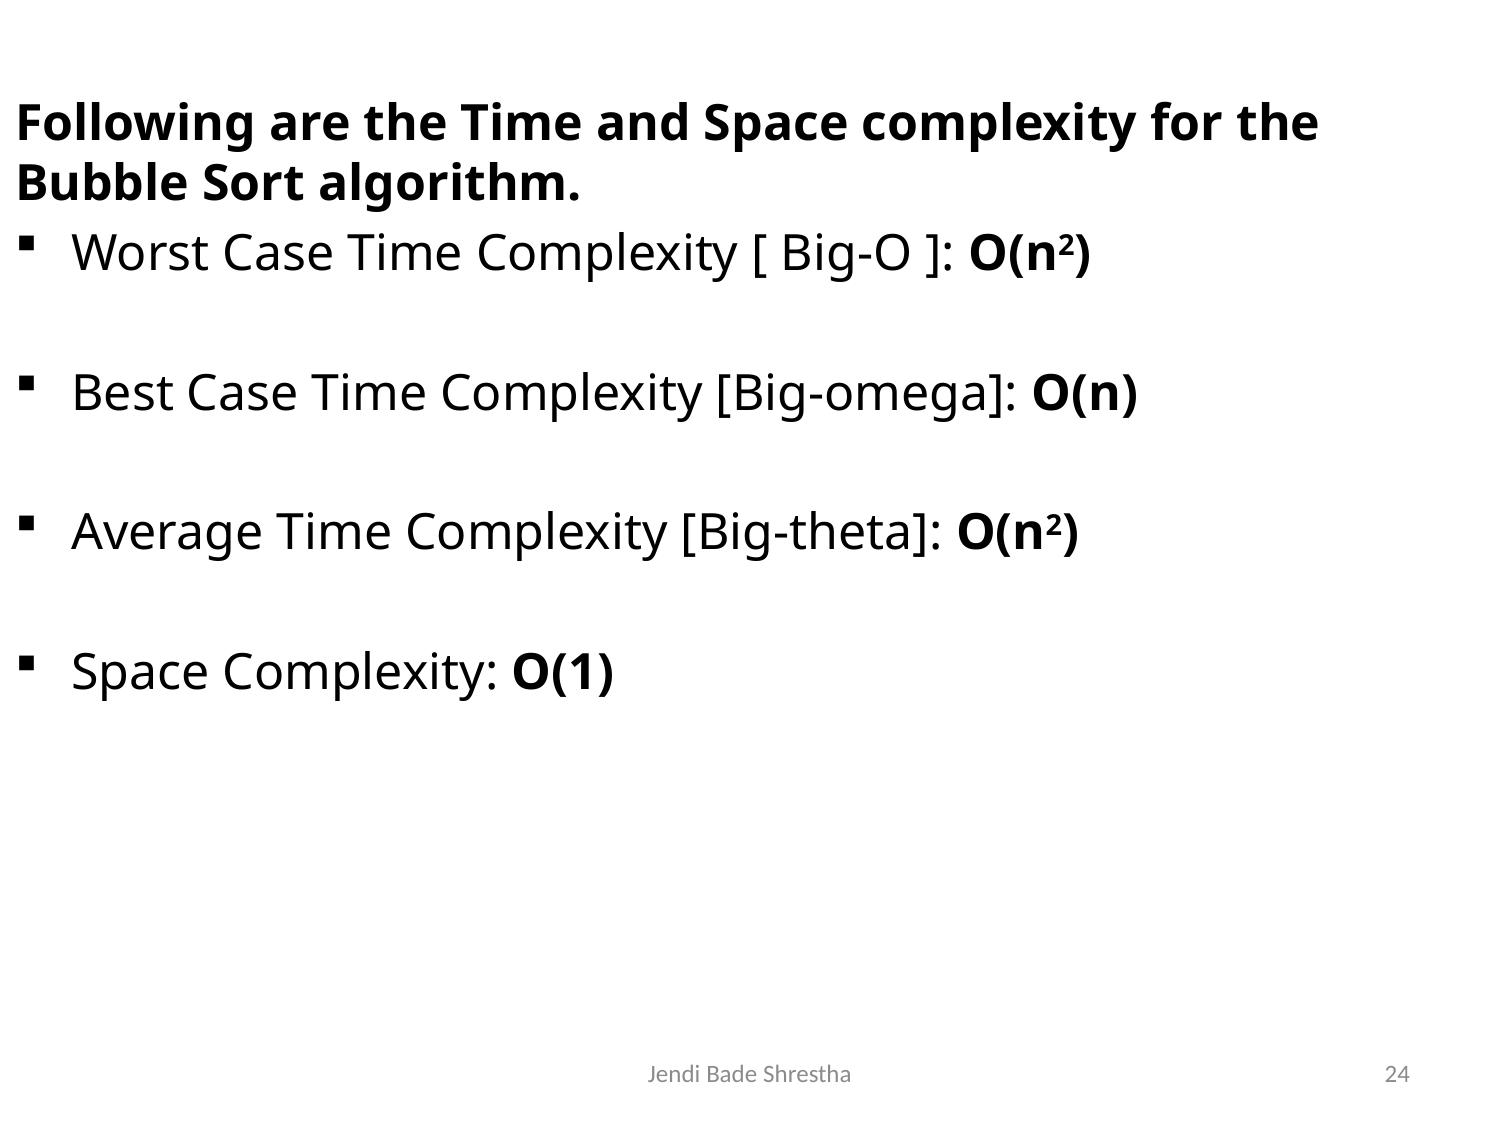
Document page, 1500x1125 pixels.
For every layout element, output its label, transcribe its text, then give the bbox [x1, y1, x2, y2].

footer Jendi Bade Shrestha [512, 1042, 988, 1103]
list Following are the Time and Space complexity for the Bubble Sort algorithm. Worst Case Time Complexity [ Big-O ]: O(n2) Best Case Time Complexity [Big-omega]: O(n) Average Time Complexity [Big-theta]: O(n2) Space Complexity: O(1) [0, 12, 1475, 1100]
slide_number 24 [1074, 1042, 1425, 1103]
